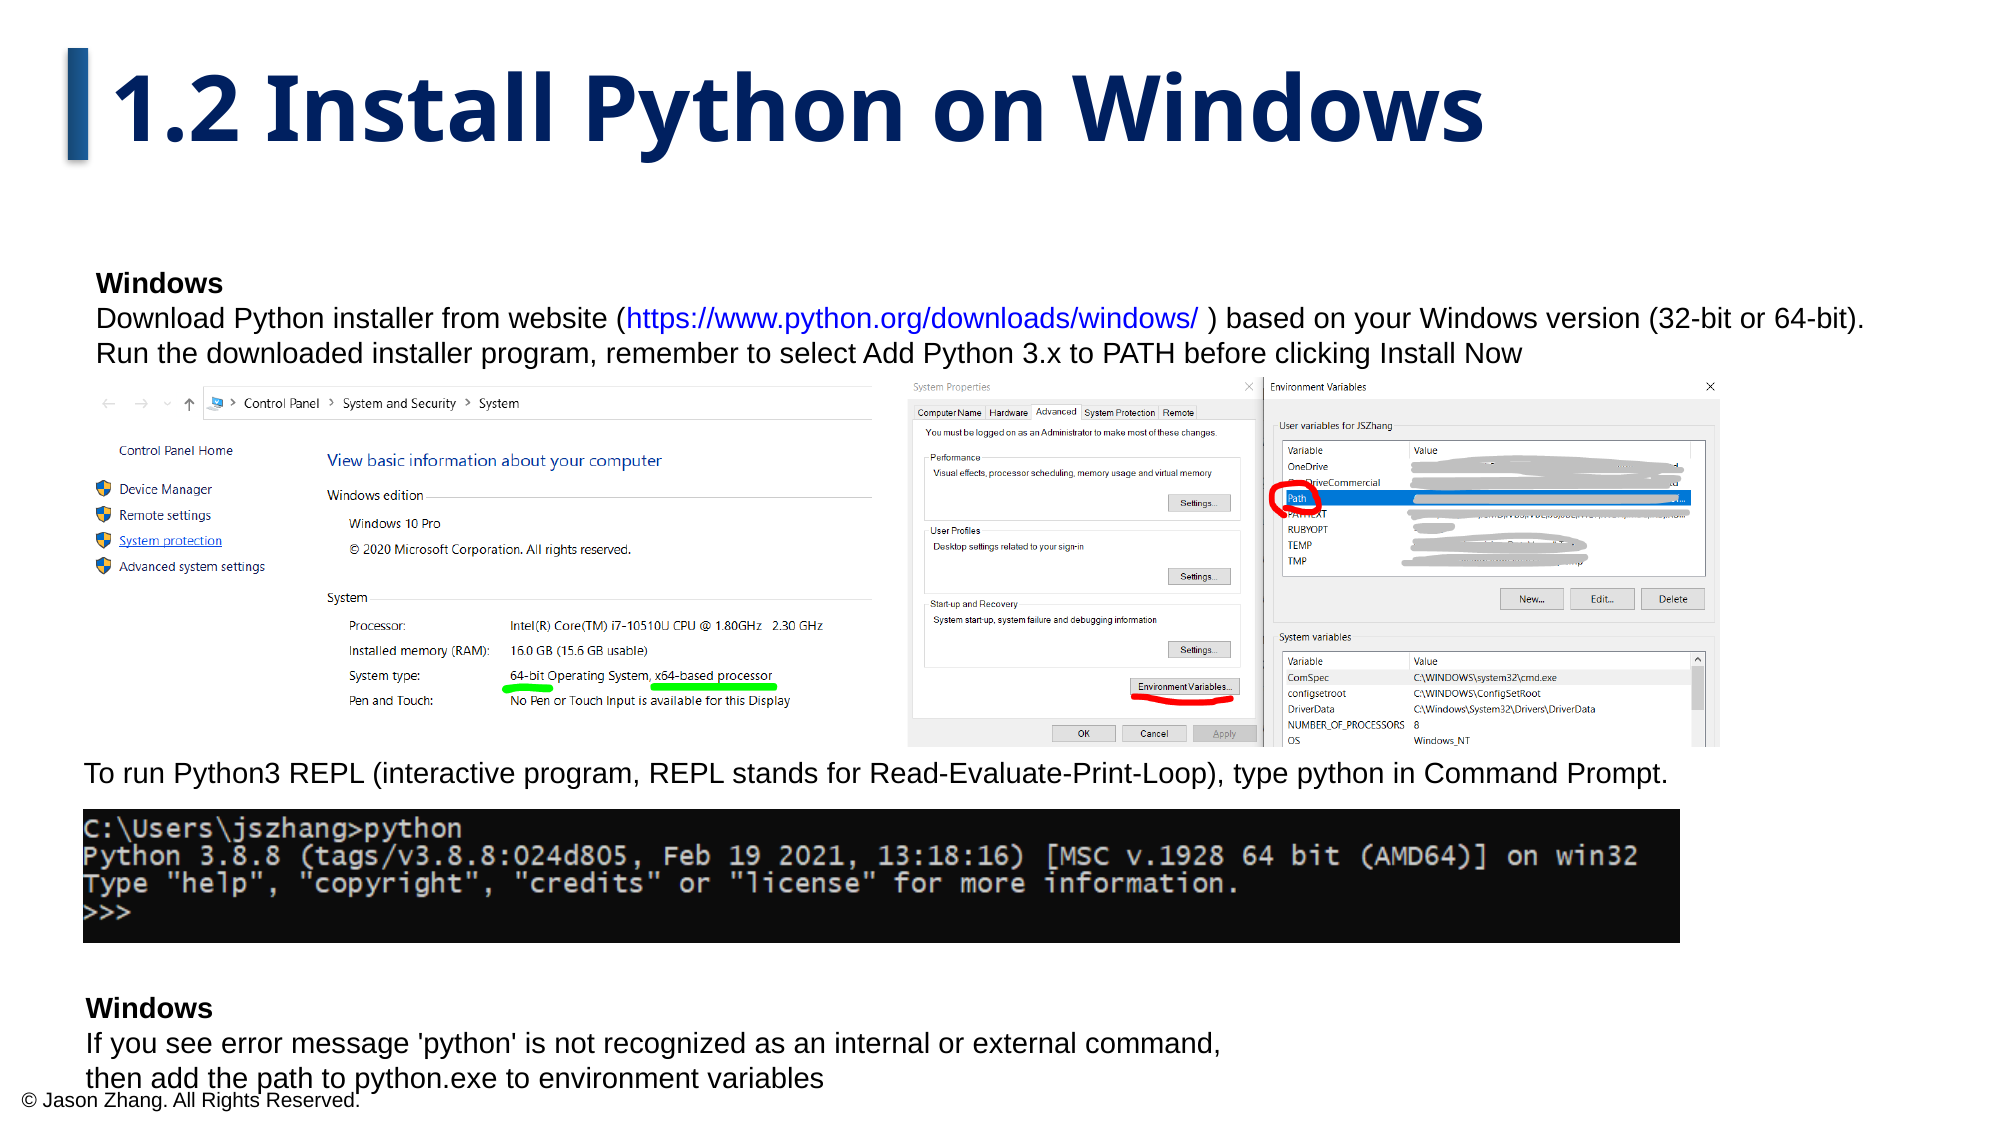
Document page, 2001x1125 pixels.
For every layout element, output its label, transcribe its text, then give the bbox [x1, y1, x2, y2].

picture [82, 809, 1680, 943]
text_box © Jason Zhang. All Rights Reserved. [14, 1079, 594, 1120]
text_box Windows Download Python installer from website (https://www.python.org/downloads/windows/ ) based on your Windows version (32-bit or 64-bit). Run the downloaded installer program, remember to select Add Python 3.x to PATH before clicking Install Now [88, 256, 1923, 377]
text_box 1.2 Install Python on Windows [102, 48, 1742, 169]
text_box Windows If you see error message 'python' is not recognized as an internal or external command, then add the path to python.exe to environment variables [78, 981, 1680, 1102]
picture [907, 377, 1721, 748]
picture [93, 380, 872, 715]
text_box [67, 48, 89, 160]
text_box To run Python3 REPL (interactive program, REPL stands for Read-Evaluate-Print-Loop), type python in Command Prompt. [76, 746, 1938, 797]
